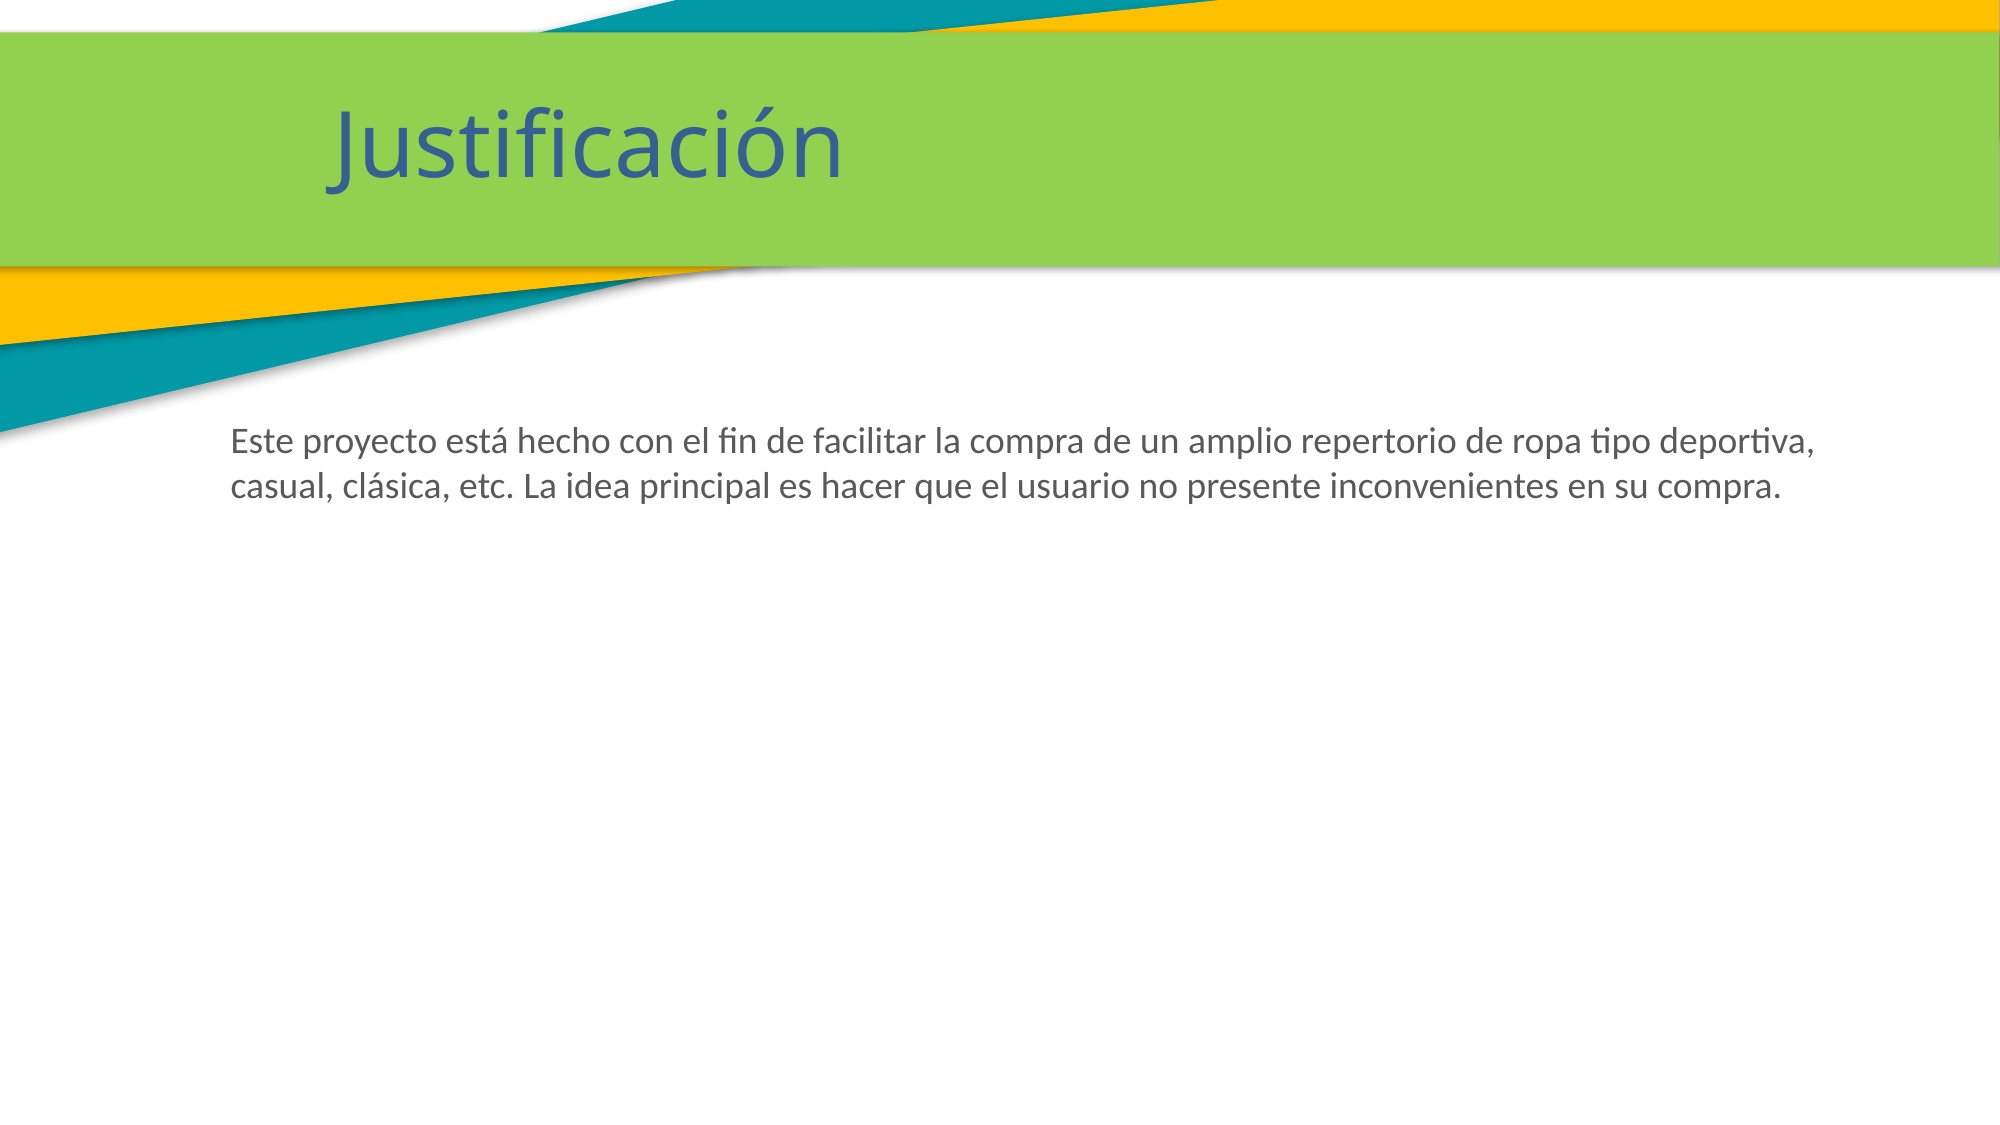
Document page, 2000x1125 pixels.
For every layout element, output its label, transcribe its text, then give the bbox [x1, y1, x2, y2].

title Justificación [0, 78, 1303, 254]
list Este proyecto está hecho con el fin de facilitar la compra de un amplio repertorio de ropa tipo deportiva, casual, clásica, etc. La idea principal es hacer que el usuario no presente inconvenientes en su compra. [208, 408, 1898, 1090]
